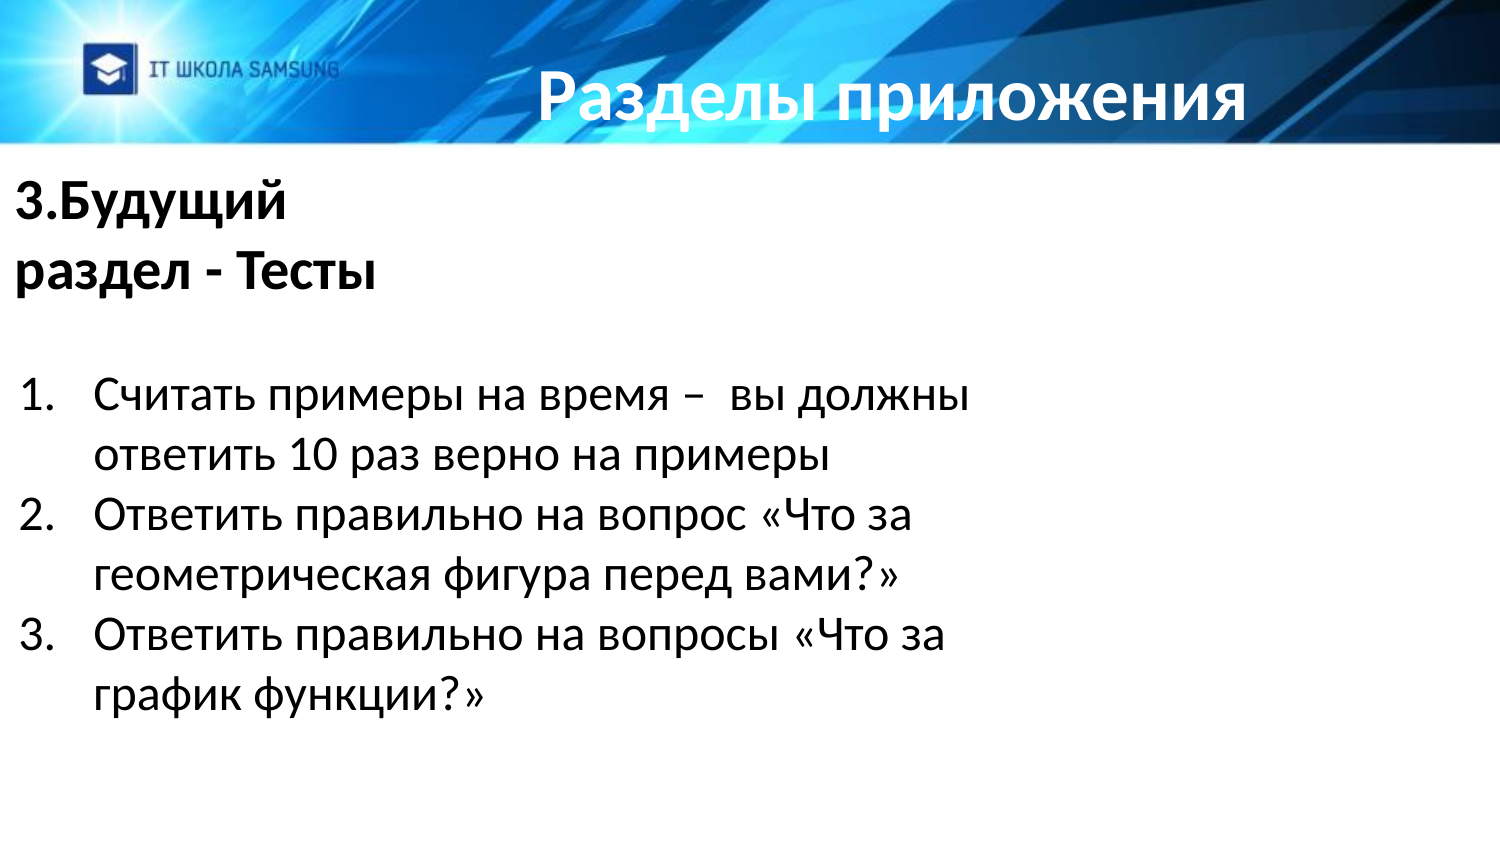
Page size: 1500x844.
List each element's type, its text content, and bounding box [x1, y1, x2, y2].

text_box 3.Будущий раздел - Тесты [0, 153, 438, 309]
title Разделы приложения [362, 33, 1425, 147]
picture [0, 0, 1500, 844]
text_box Считать примеры на время – вы должны ответить 10 раз верно на примеры Ответить правильно на вопрос «Что за геометрическая фигура перед вами?» Ответить правильно на вопросы «Что за график функции?» [3, 353, 1085, 729]
